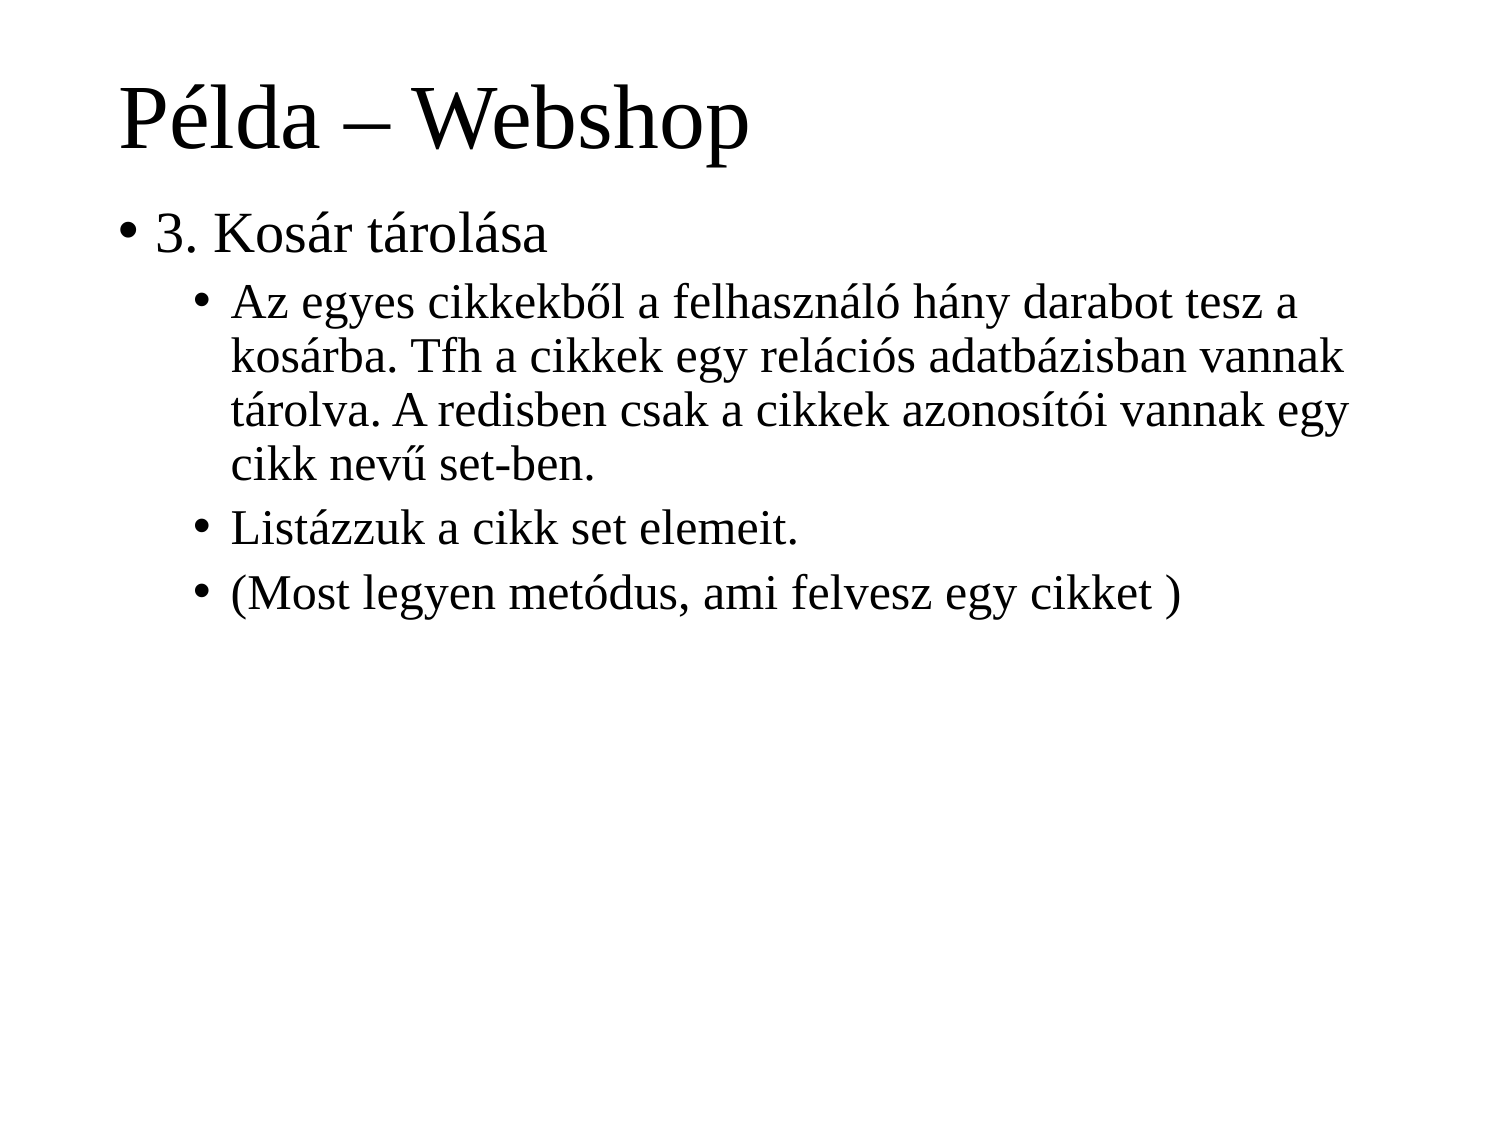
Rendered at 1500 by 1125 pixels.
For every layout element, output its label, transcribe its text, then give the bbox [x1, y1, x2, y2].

title Példa – Webshop [103, 59, 1397, 179]
list 3. Kosár tárolása Az egyes cikkekből a felhasználó hány darabot tesz a kosárba. Tfh a cikkek egy relációs adatbázisban vannak tárolva. A redisben csak a cikkek azonosítói vannak egy cikk nevű set-ben. Listázzuk a cikk set elemeit. (Most legyen metódus, ami felvesz egy cikket ) [103, 194, 1397, 1014]
